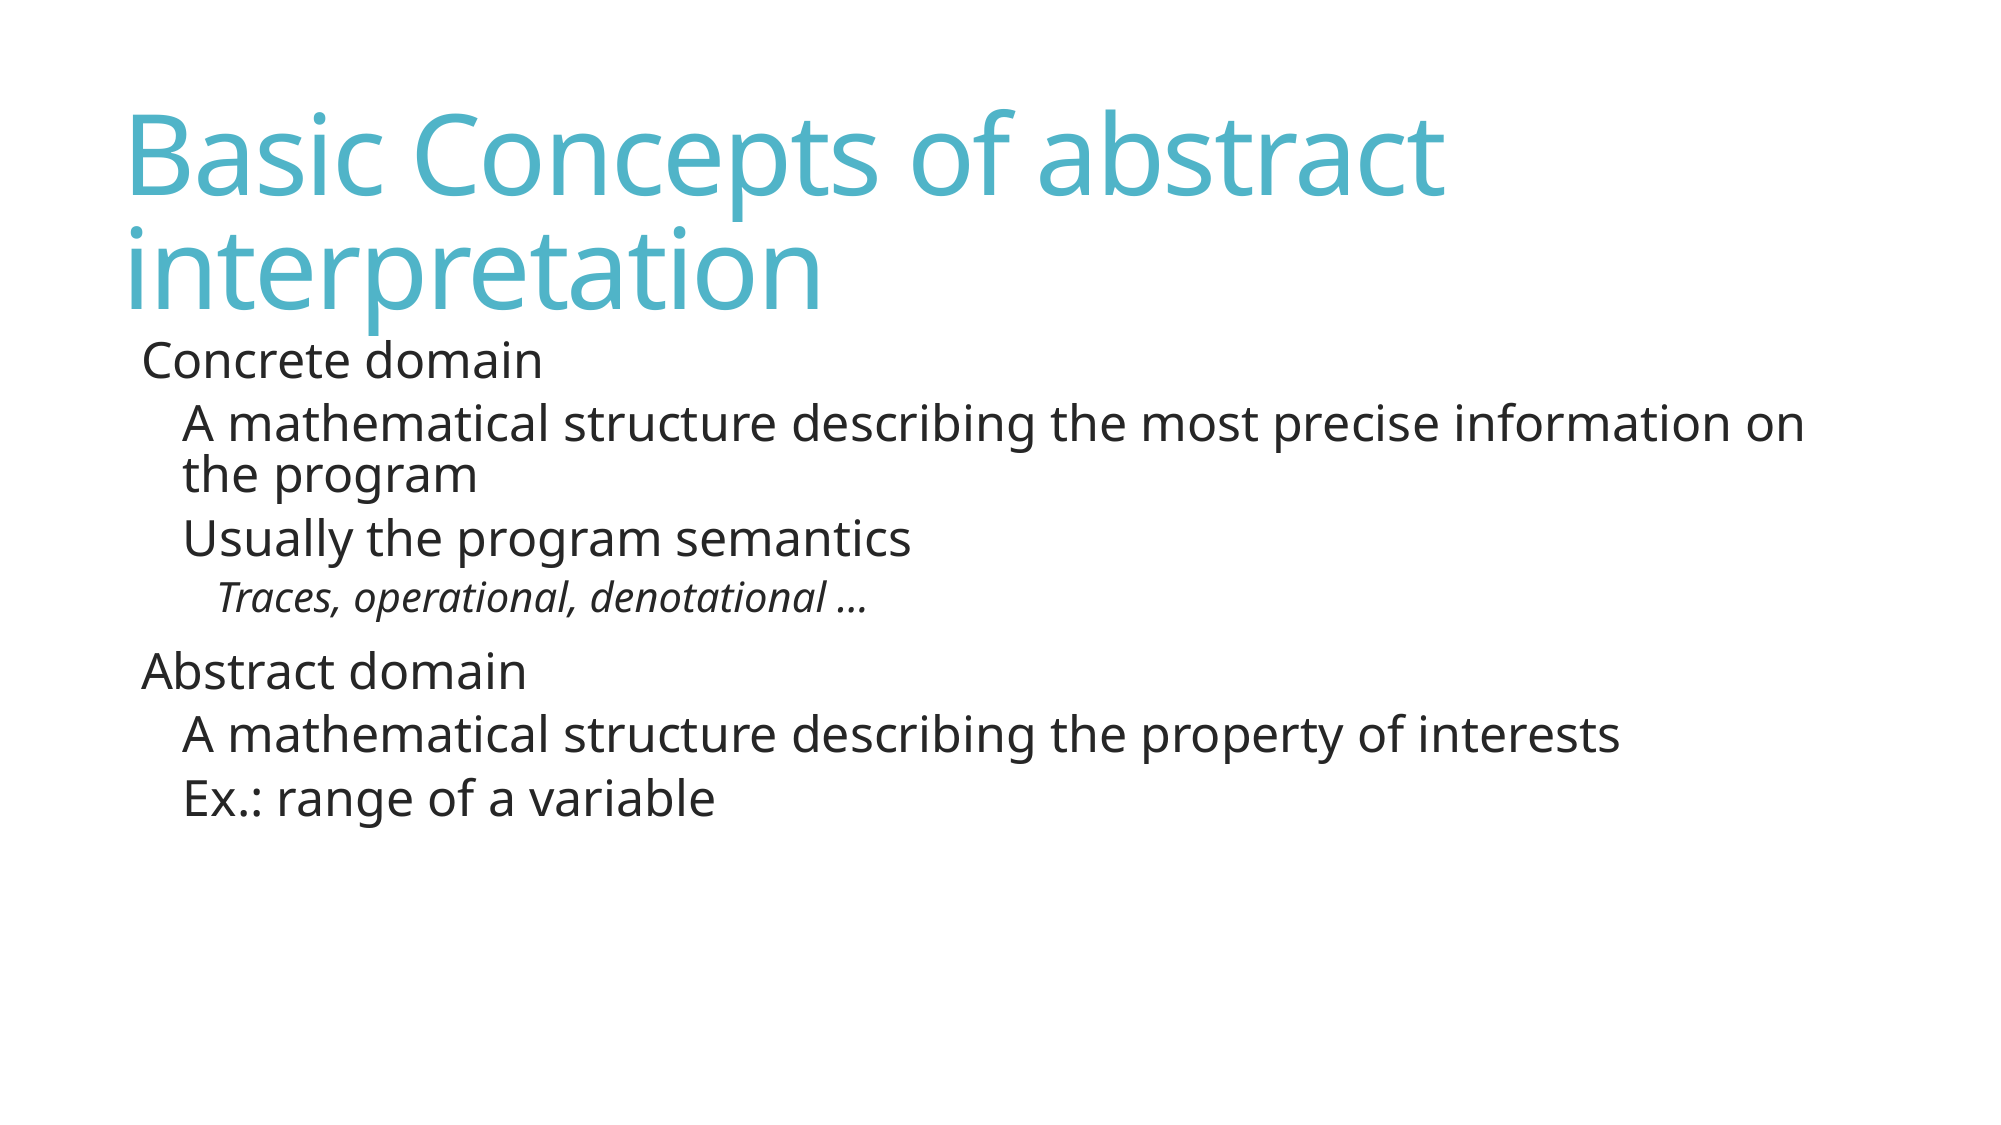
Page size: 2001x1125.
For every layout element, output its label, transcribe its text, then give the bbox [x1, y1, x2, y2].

list Concrete domain A mathematical structure describing the most precise information on the program Usually the program semantics Traces, operational, denotational … Abstract domain A mathematical structure describing the property of interests Ex.: range of a variable [111, 329, 1876, 948]
title Basic Concepts of abstract interpretation [107, 81, 1875, 354]
